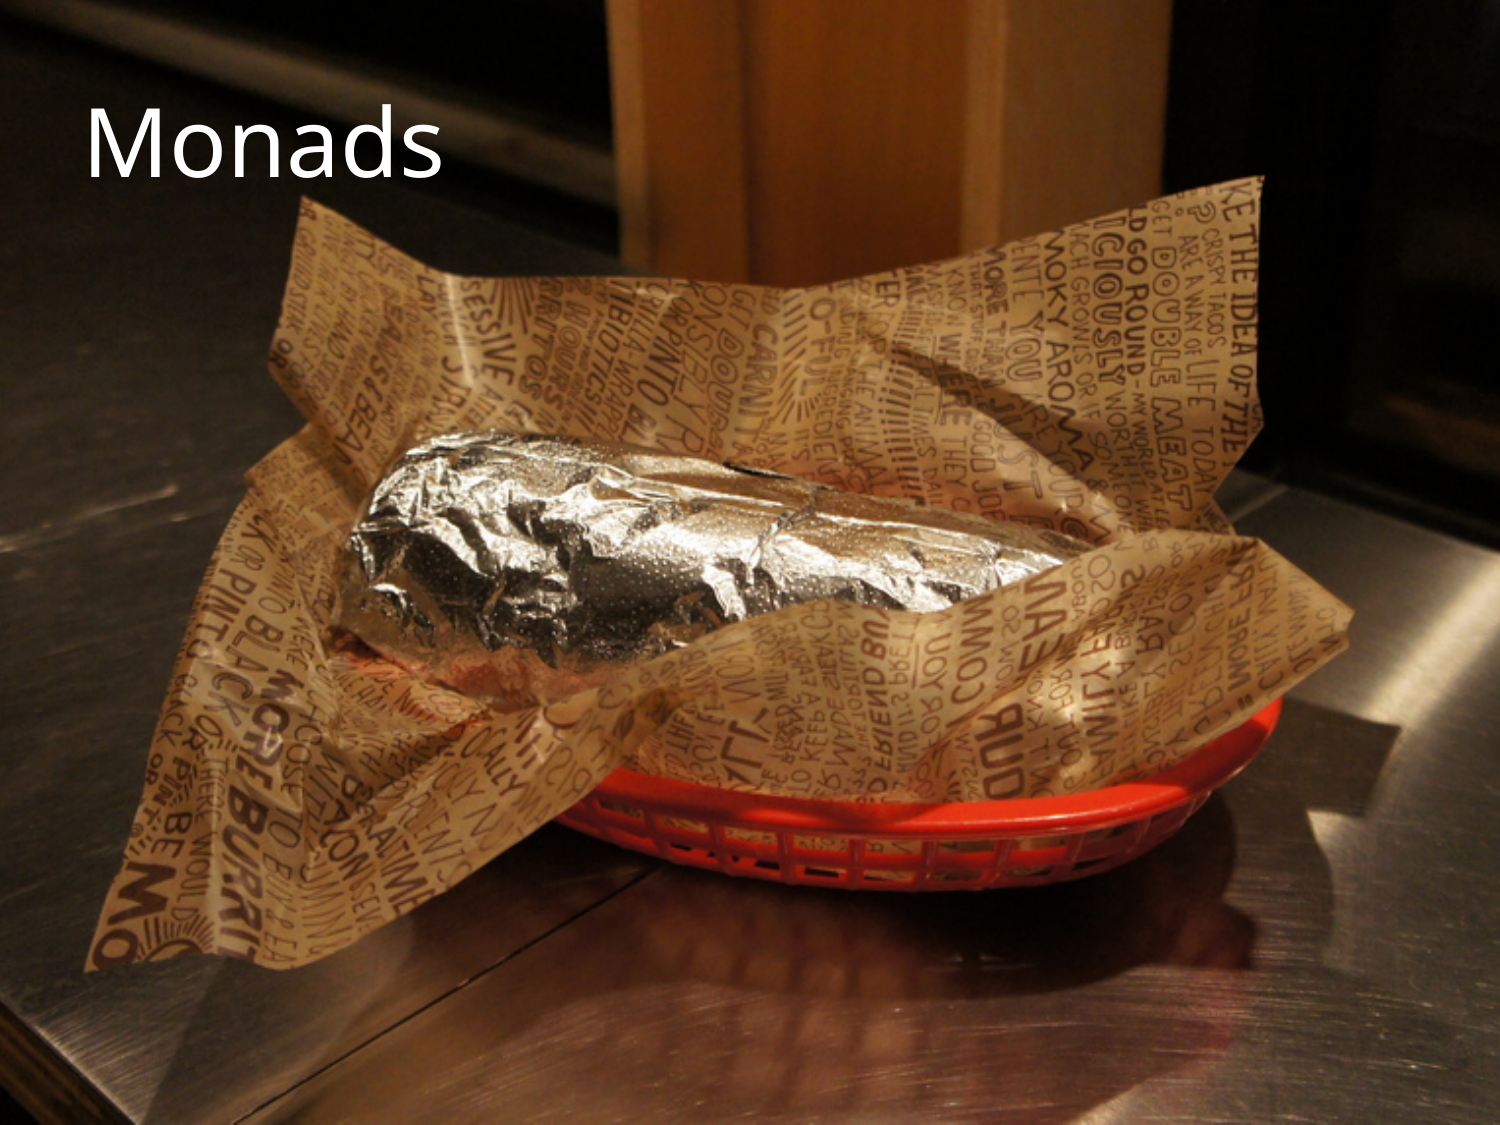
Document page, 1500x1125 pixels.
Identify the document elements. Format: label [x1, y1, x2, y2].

list [0, 0, 1500, 1125]
